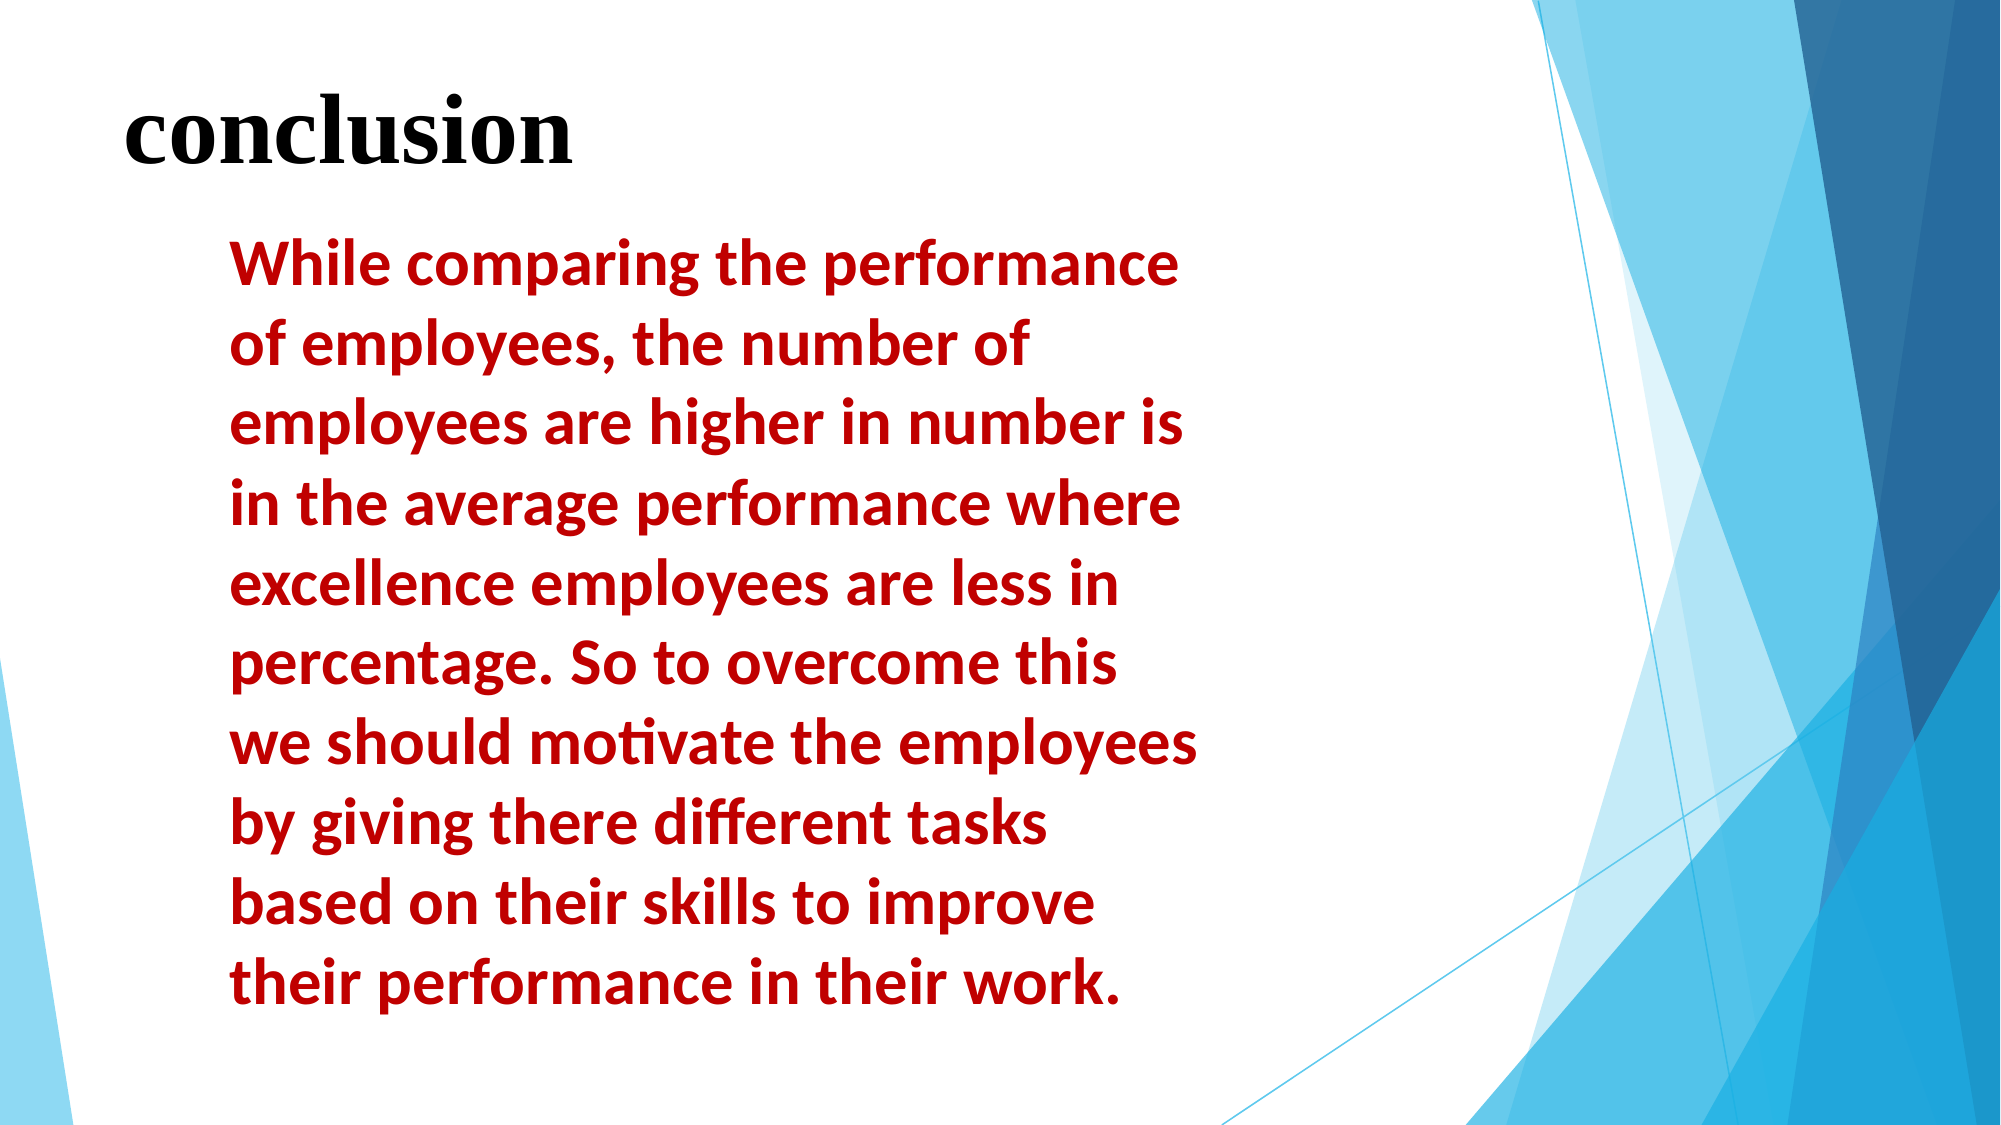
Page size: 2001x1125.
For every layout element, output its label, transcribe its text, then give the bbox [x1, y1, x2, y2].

text_box While comparing the performance of employees, the number of employees are higher in number is in the average performance where excellence employees are less in percentage. So to overcome this we should motivate the employees by giving there different tasks based on their skills to improve their performance in their work. [214, 211, 1216, 1026]
title conclusion [123, 63, 1877, 188]
